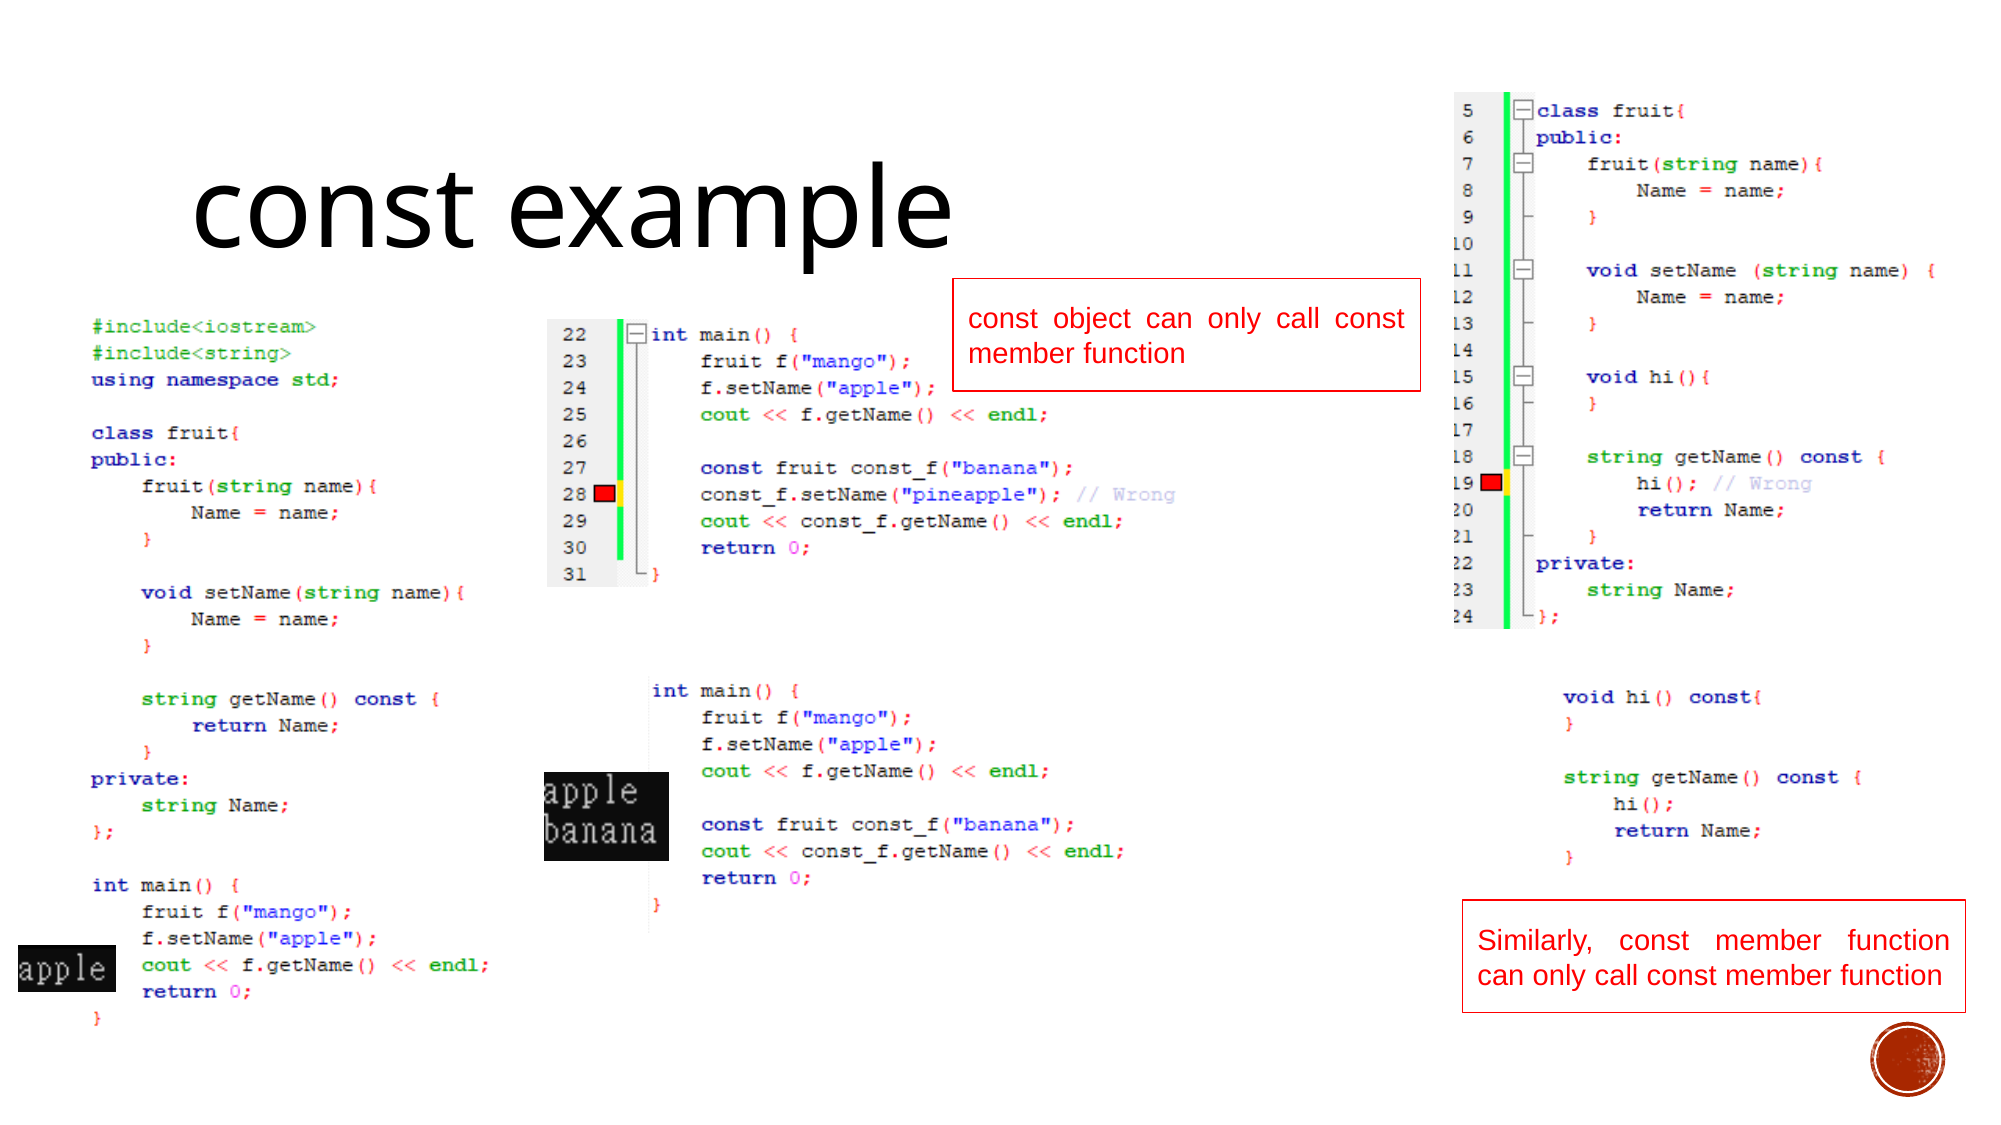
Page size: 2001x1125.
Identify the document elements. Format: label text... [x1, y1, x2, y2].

picture [1545, 675, 1884, 870]
picture [1454, 92, 1956, 629]
title const example [175, 79, 1826, 344]
picture [18, 314, 543, 1038]
picture [544, 675, 1135, 933]
text_box const object can only call const member function [953, 278, 1421, 391]
picture [1870, 1021, 1946, 1097]
text_box Similarly, const member function can only call const member function [1462, 900, 1966, 1013]
picture [546, 318, 1190, 587]
